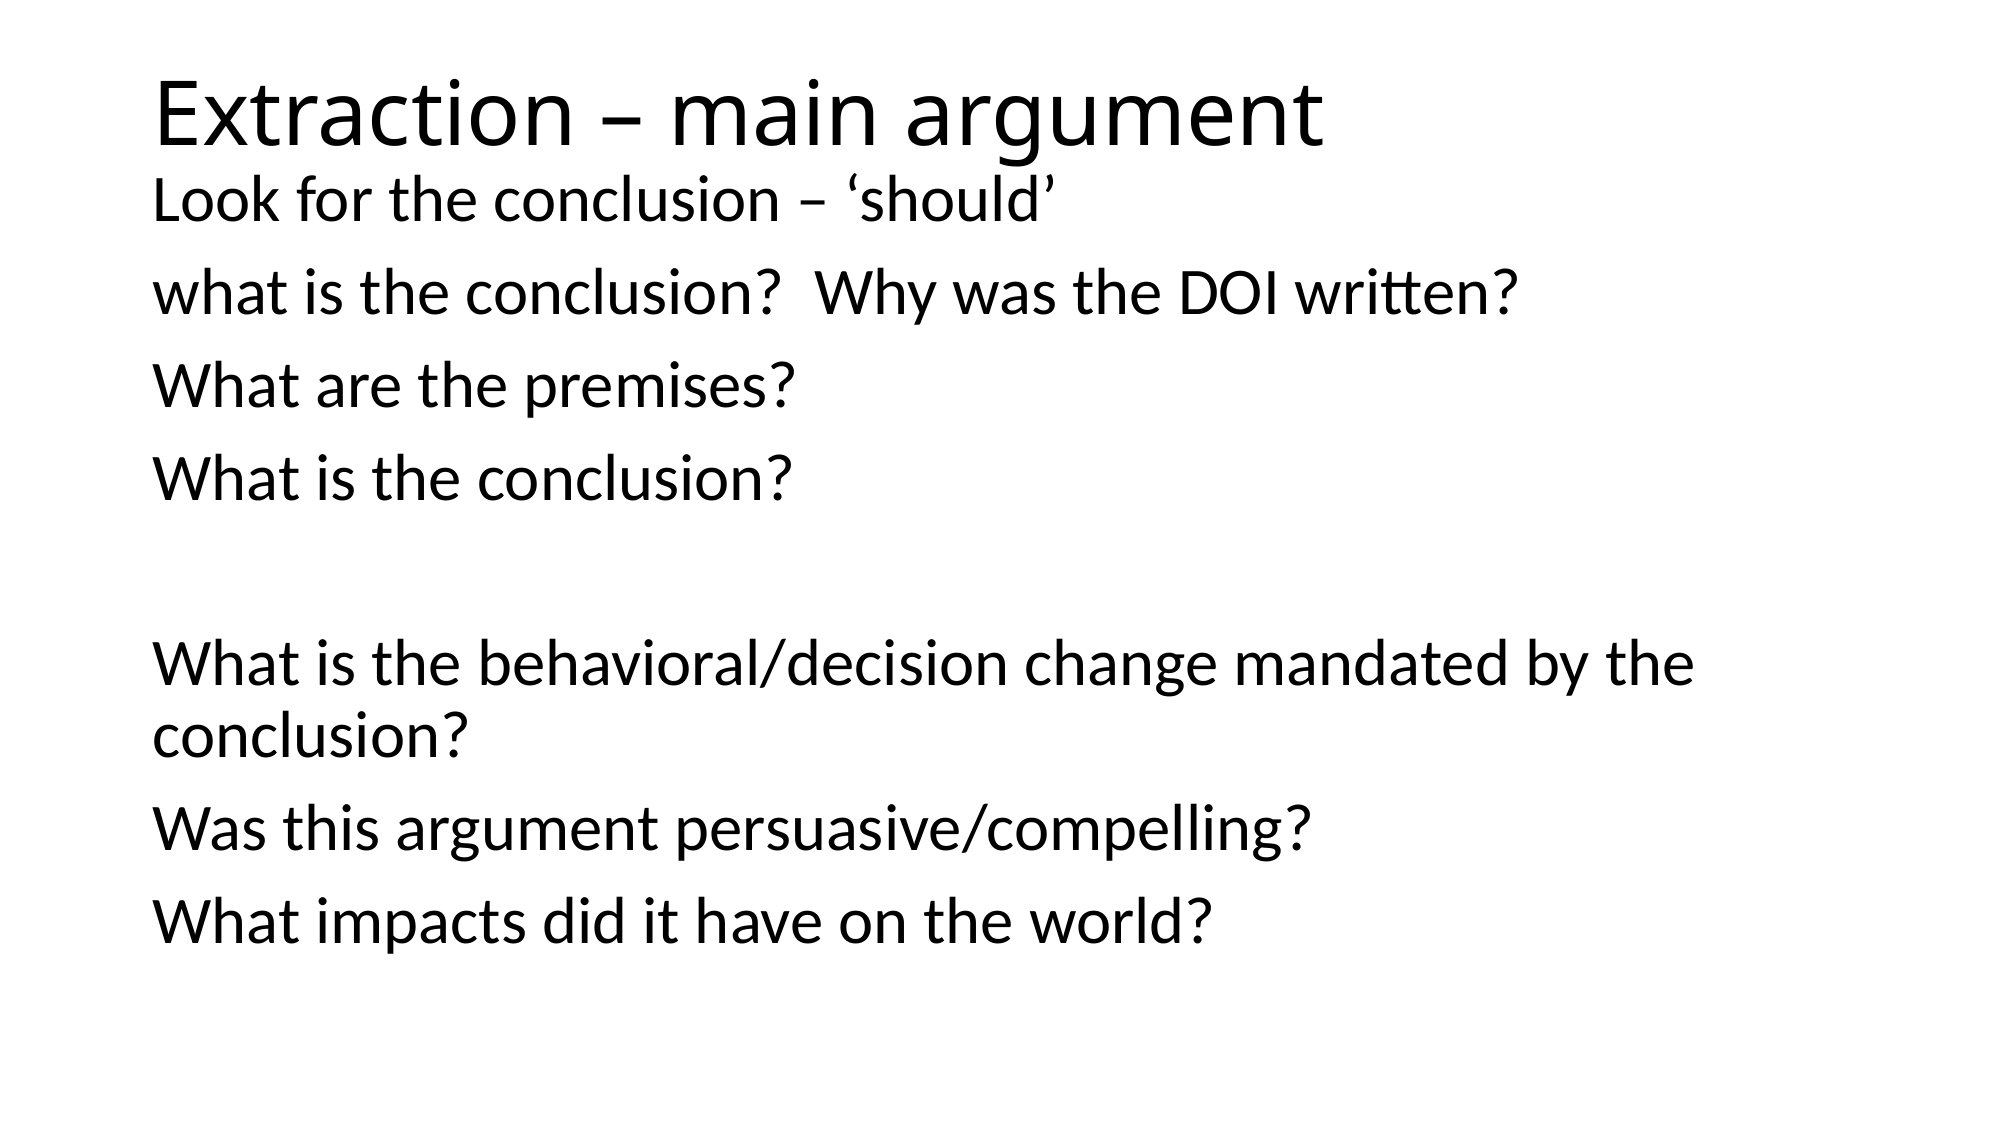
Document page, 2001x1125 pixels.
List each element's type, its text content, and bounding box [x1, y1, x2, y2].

list Look for the conclusion – ‘should’ what is the conclusion? Why was the DOI written? What are the premises? What is the conclusion? What is the behavioral/decision change mandated by the conclusion? Was this argument persuasive/compelling? What impacts did it have on the world? [137, 156, 1863, 1014]
title Extraction – main argument [137, 59, 1863, 156]
